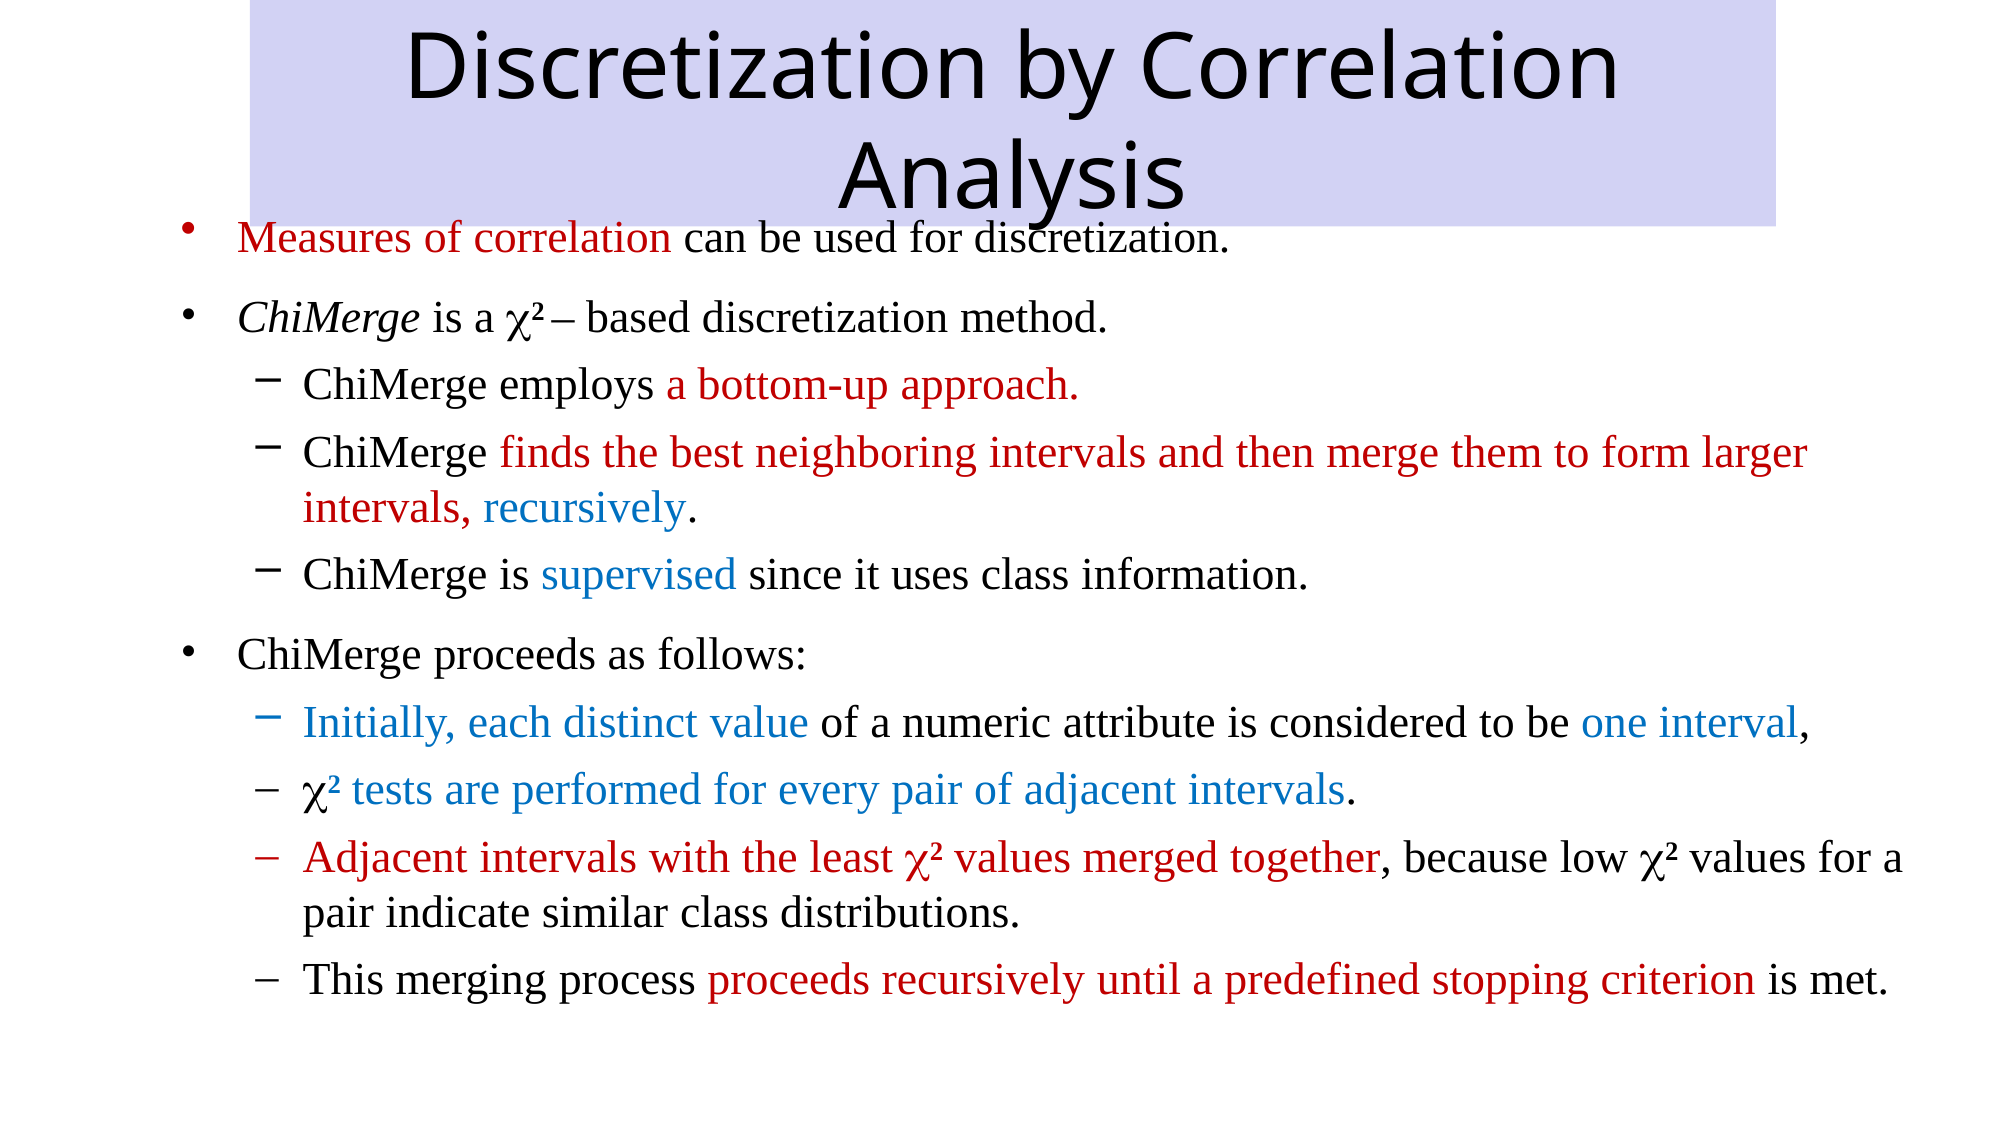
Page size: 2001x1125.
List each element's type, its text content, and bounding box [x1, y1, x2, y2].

title Discretization by Correlation Analysis [249, 0, 1776, 178]
text_box Measures of correlation can be used for discretization. ChiMerge is a 2 – based discretization method. ChiMerge employs a bottom-up approach. ChiMerge finds the best neighboring intervals and then merge them to form larger intervals, recursively. ChiMerge is supervised since it uses class information. ChiMerge proceeds as follows: Initially, each distinct value of a numeric attribute is considered to be one interval, 2 tests are performed for every pair of adjacent intervals. Adjacent intervals with the least 2 values merged together, because low 2 values for a pair indicate similar class distributions. This merging process proceeds recursively until a predefined stopping criterion is met. [168, 178, 1937, 1004]
